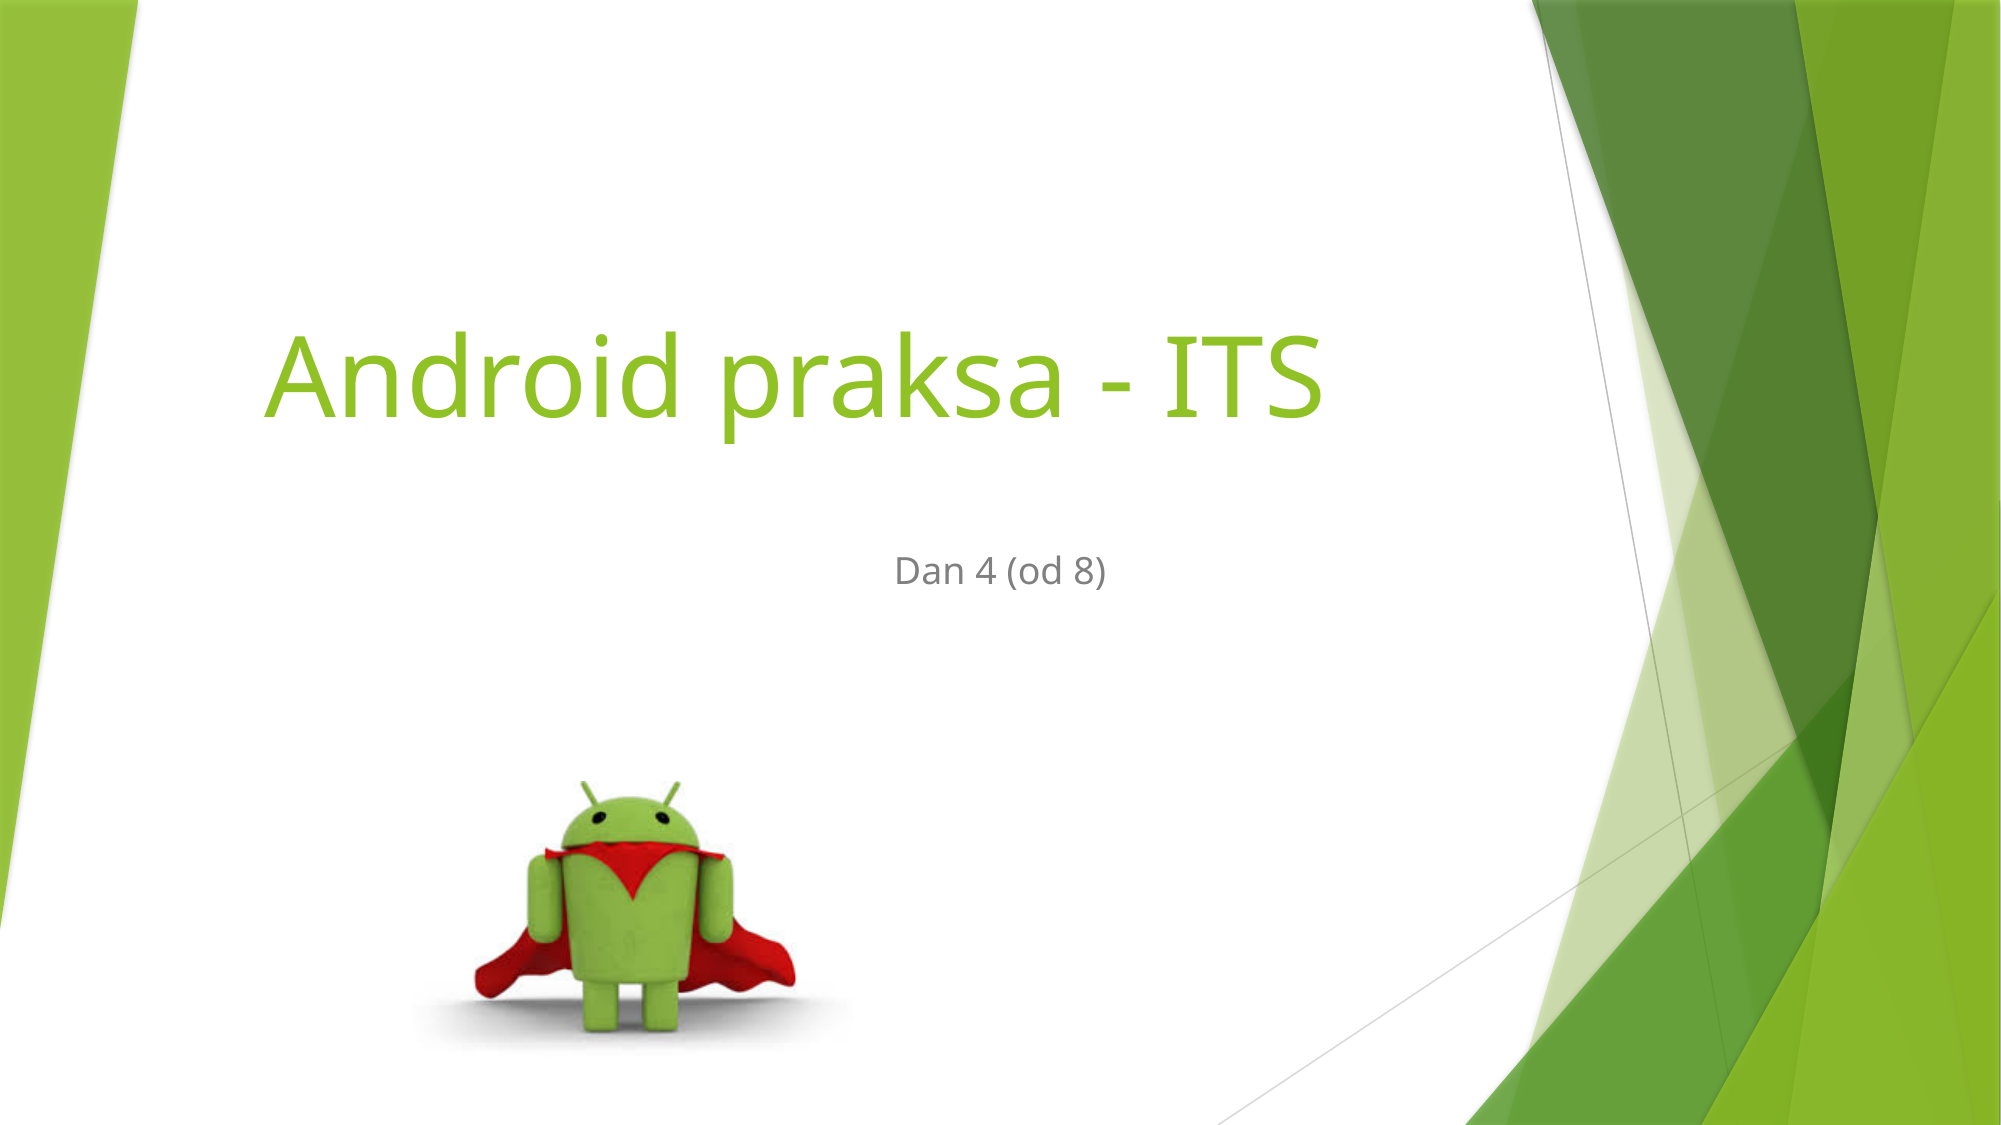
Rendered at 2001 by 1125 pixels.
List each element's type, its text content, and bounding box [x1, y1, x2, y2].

subtitle Dan 4 (od 8) [249, 539, 1750, 811]
picture [411, 781, 854, 1057]
title Android praksa - ITS [249, 190, 1750, 539]
